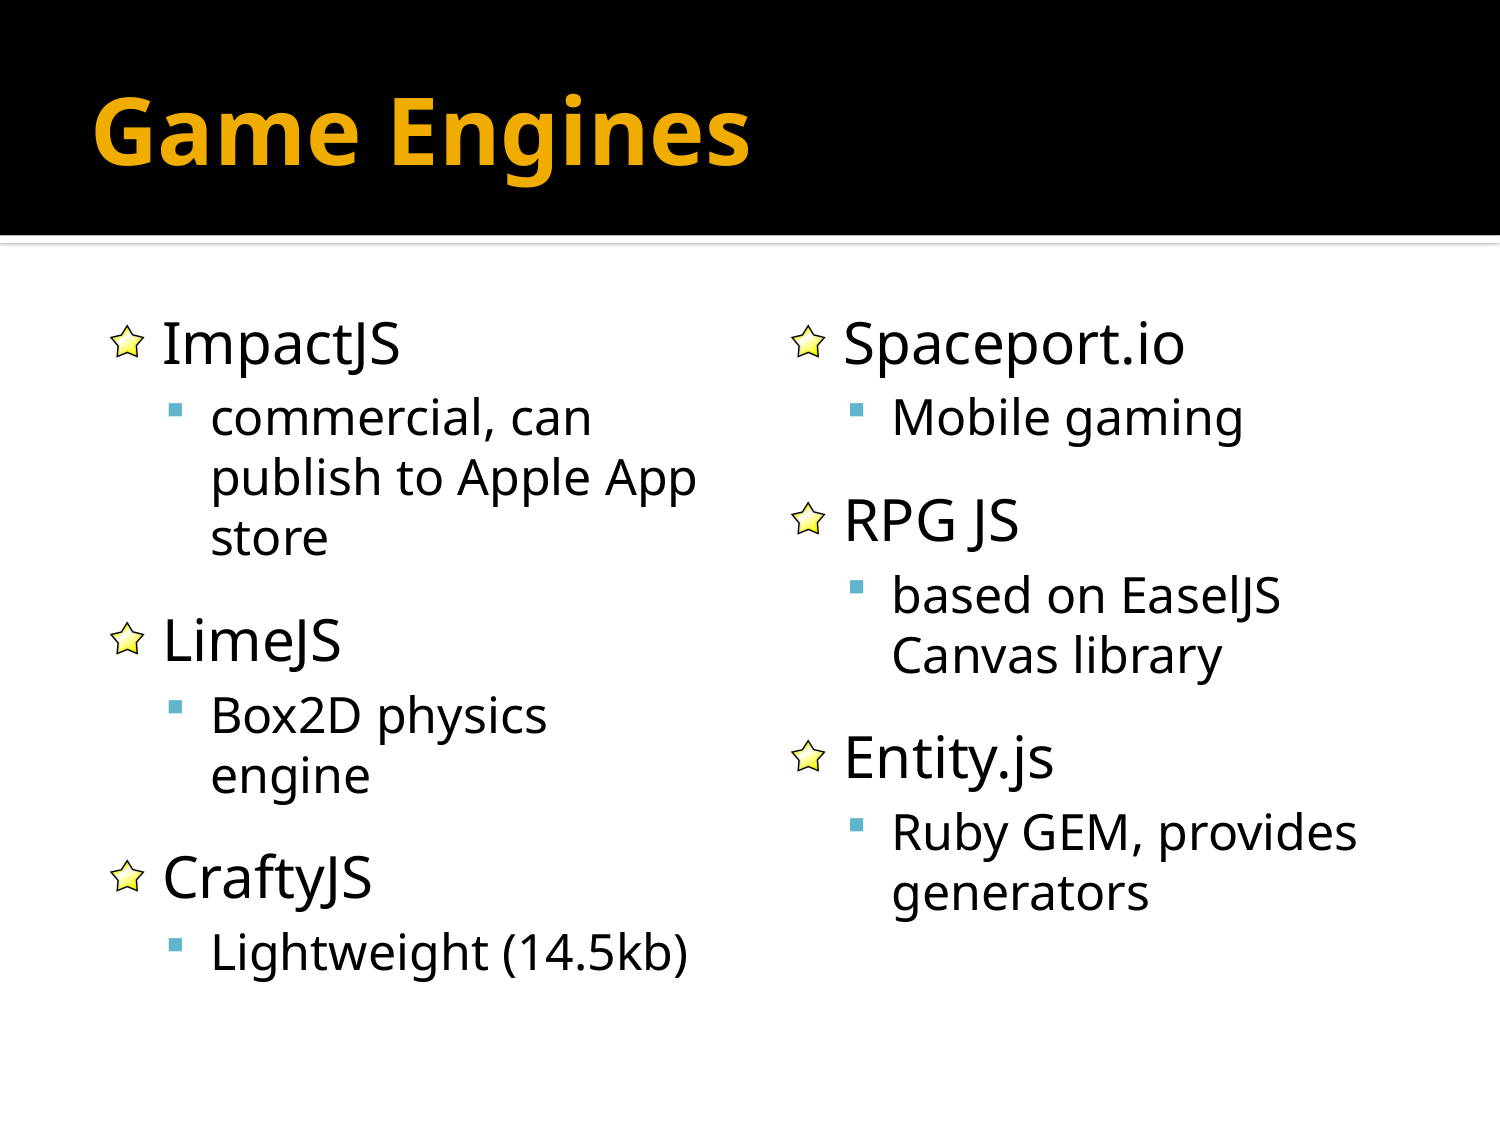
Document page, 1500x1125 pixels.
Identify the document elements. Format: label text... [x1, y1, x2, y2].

picture [790, 324, 824, 358]
list Spaceport.io Mobile gaming RPG JS based on EaselJS Canvas library Entity.js Ruby GEM, provides generators [762, 291, 1425, 1050]
picture [109, 621, 143, 655]
picture [109, 859, 143, 892]
picture [790, 501, 824, 535]
picture [790, 739, 824, 772]
list ImpactJS commercial, can publish to Apple App store LimeJS Box2D physics engine CraftyJS Lightweight (14.5kb) [75, 291, 738, 1050]
picture [109, 324, 143, 358]
title Game Engines [75, 24, 1425, 231]
